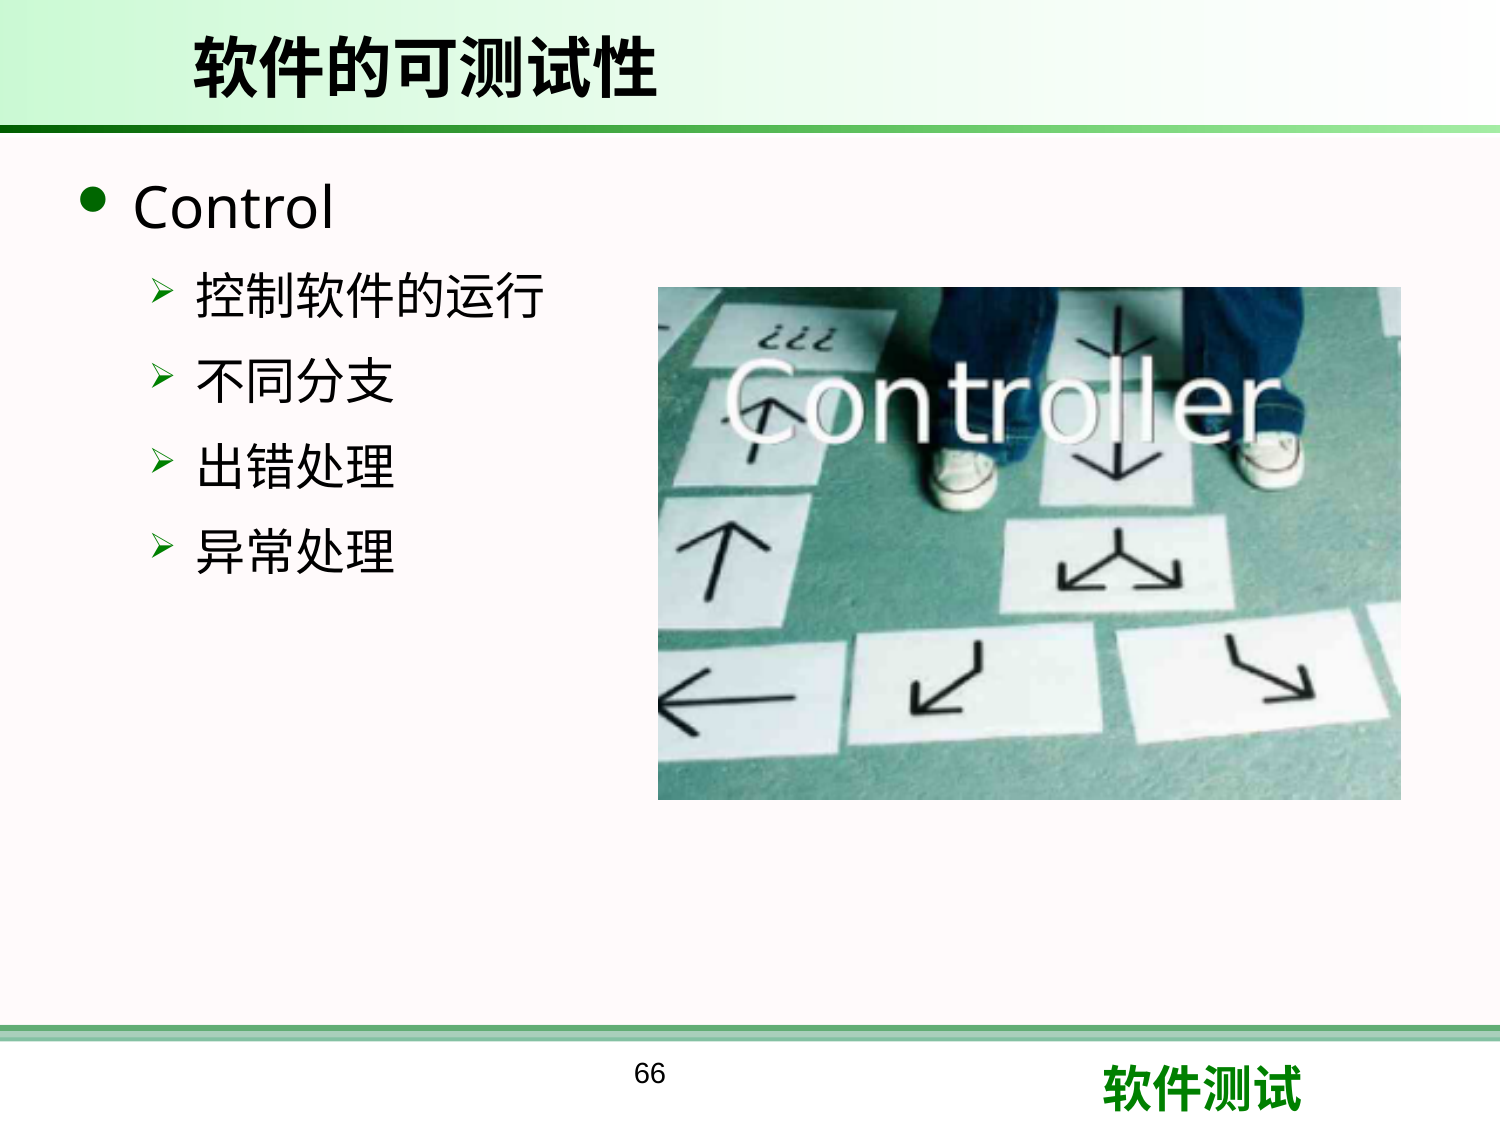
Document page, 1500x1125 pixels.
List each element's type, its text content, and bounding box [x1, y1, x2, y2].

list Control 控制软件的运行 不同分支 出错处理 异常处理 [58, 162, 1463, 1001]
picture [657, 287, 1401, 801]
title 软件的可测试性 [176, 12, 1223, 119]
footer 66 [412, 1046, 888, 1125]
